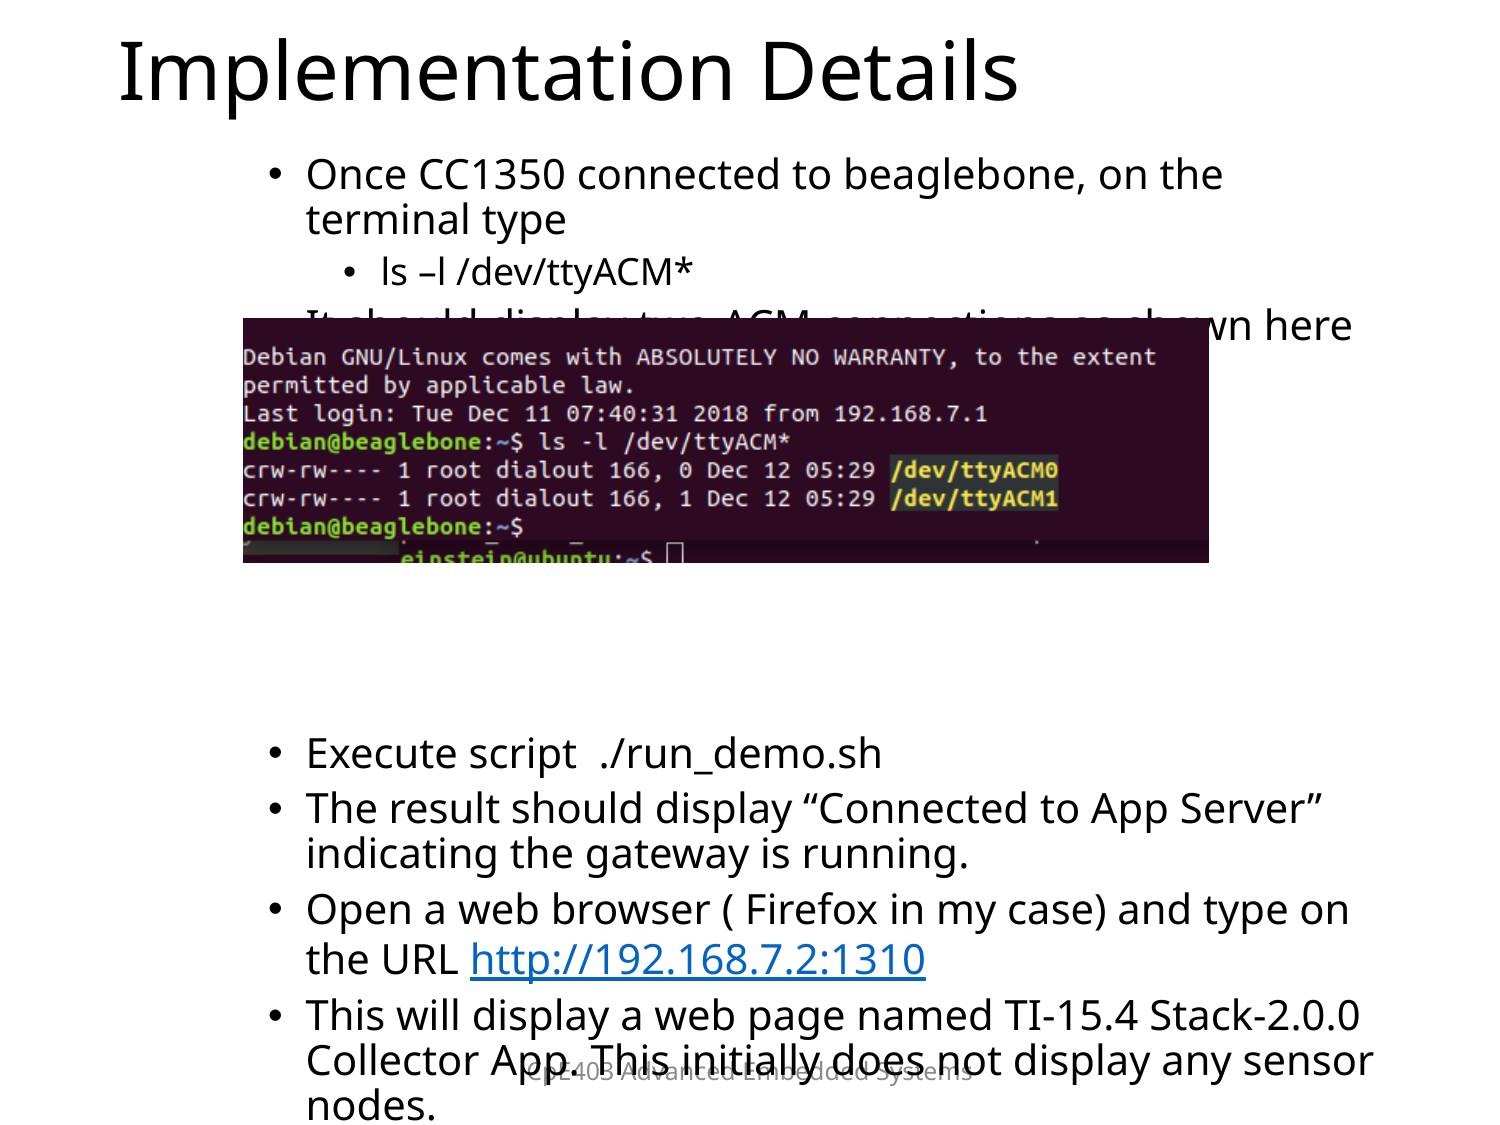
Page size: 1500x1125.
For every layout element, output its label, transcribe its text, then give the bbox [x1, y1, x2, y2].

footer CpE403 Advanced Embedded Systems [496, 1042, 1004, 1103]
list Once CC1350 connected to beaglebone, on the terminal type ls –l /dev/ttyACM* It should display two ACM connections as shown here Execute script ./run_demo.sh The result should display “Connected to App Server” indicating the gateway is running. Open a web browser ( Firefox in my case) and type on the URL http://192.168.7.2:1310 This will display a web page named TI-15.4 Stack-2.0.0 Collector App. This initially does not display any sensor nodes. [103, 145, 1397, 1043]
picture [243, 318, 1209, 563]
title Implementation Details [103, 22, 1397, 127]
